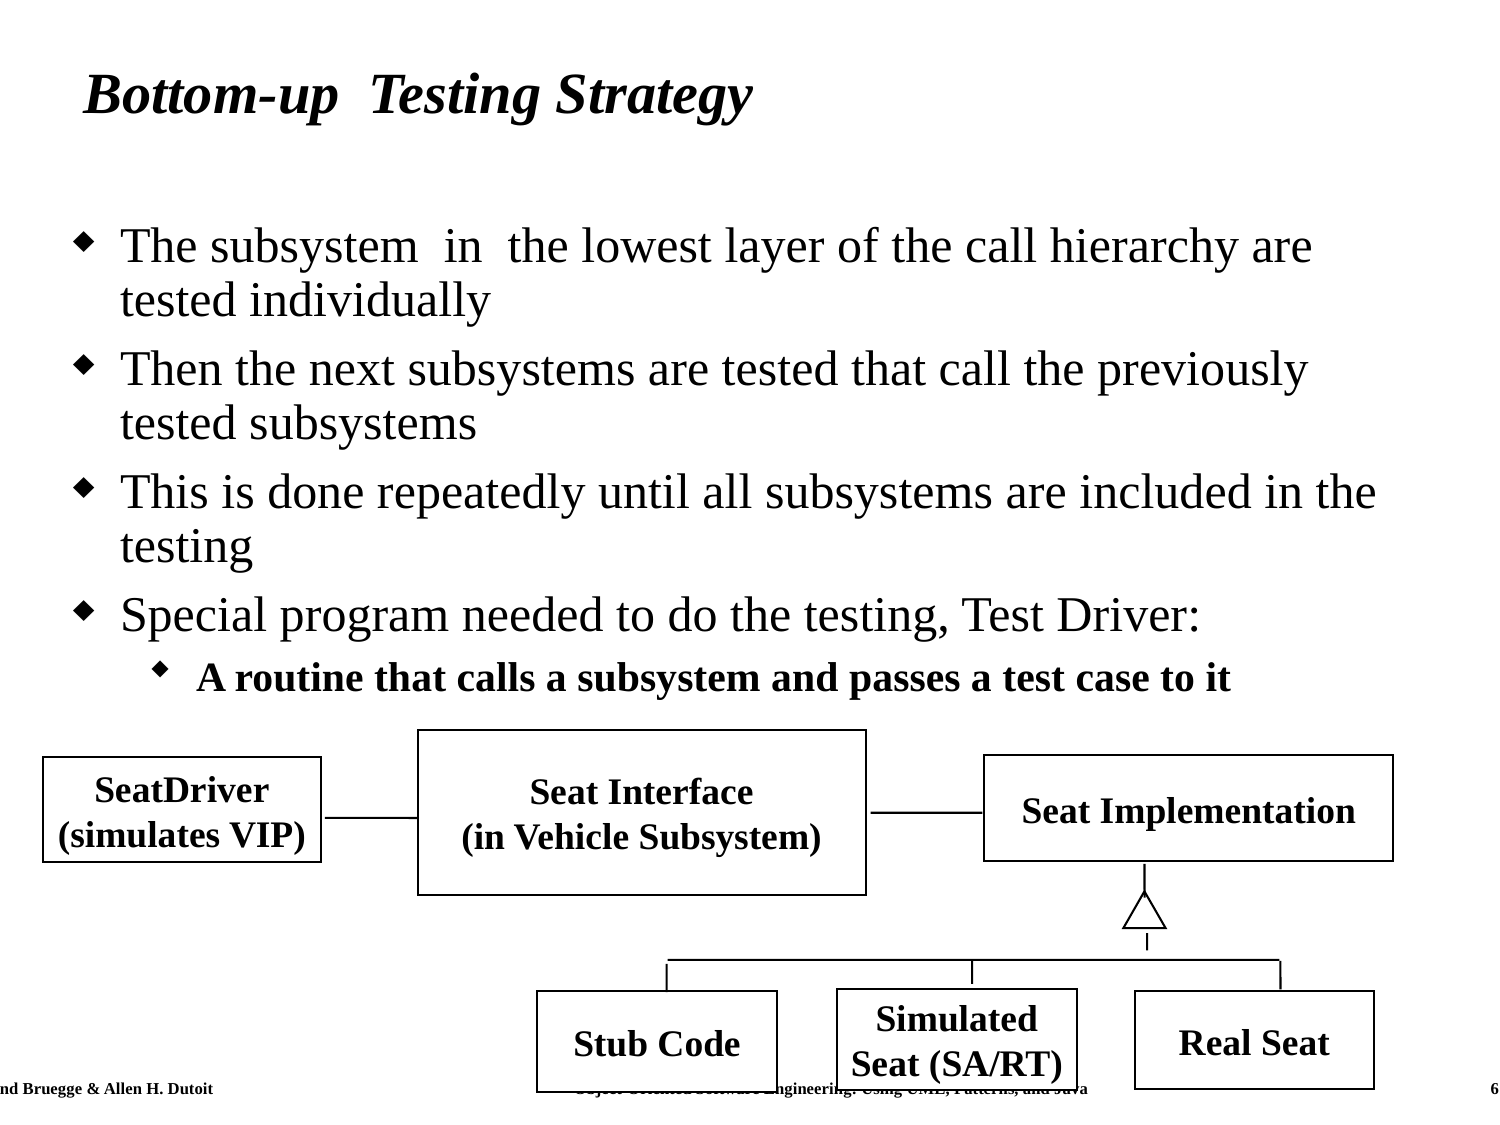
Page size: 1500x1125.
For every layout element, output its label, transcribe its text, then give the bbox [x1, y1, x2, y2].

list The subsystem in the lowest layer of the call hierarchy are tested individually Then the next subsystems are tested that call the previously tested subsystems This is done repeatedly until all subsystems are included in the testing Special program needed to do the testing, Test Driver: A routine that calls a subsystem and passes a test case to it [58, 212, 1413, 1020]
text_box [41, 730, 1394, 1093]
title Bottom-up Testing Strategy [68, 36, 1407, 153]
